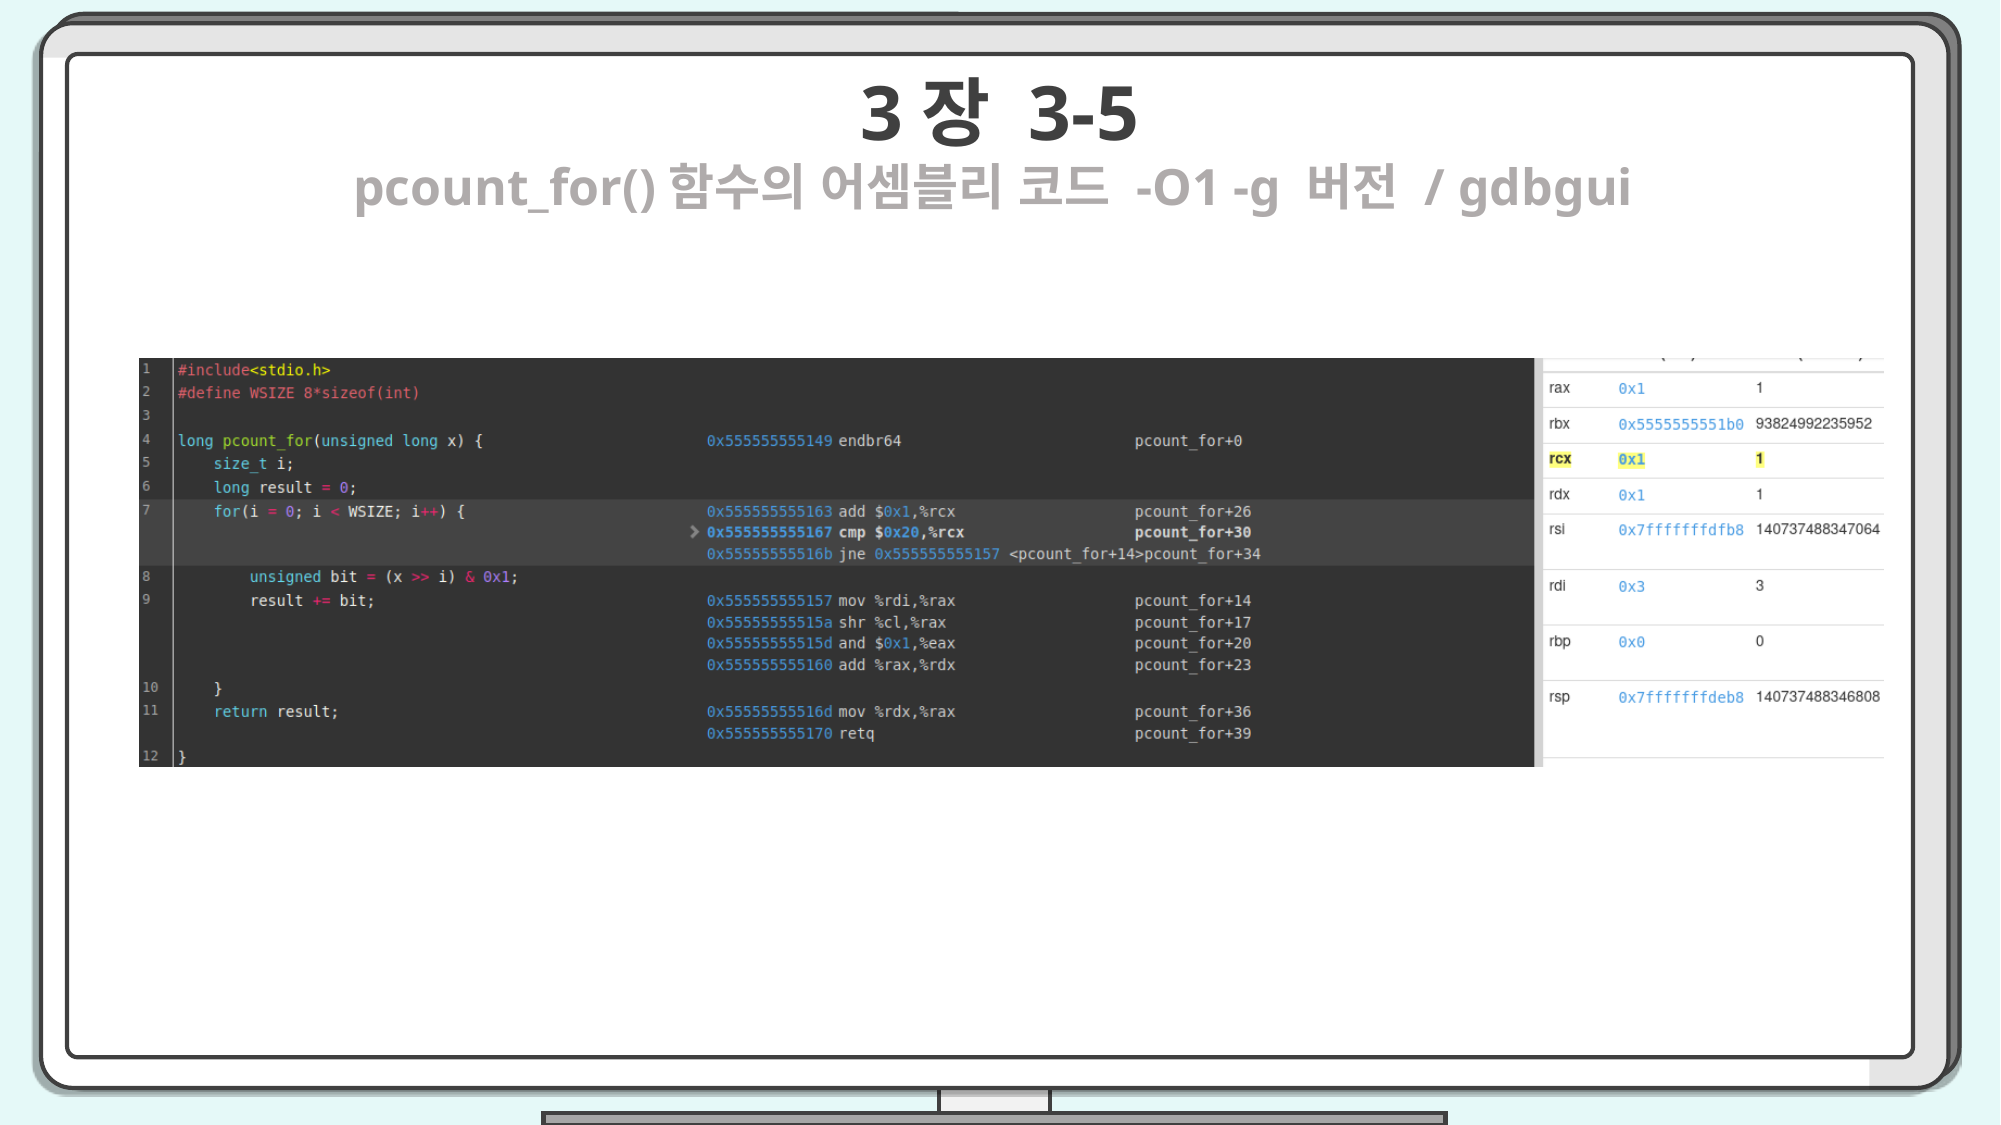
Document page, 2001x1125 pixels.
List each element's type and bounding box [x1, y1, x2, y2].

picture [139, 358, 1884, 767]
text_box [40, 13, 1960, 1125]
